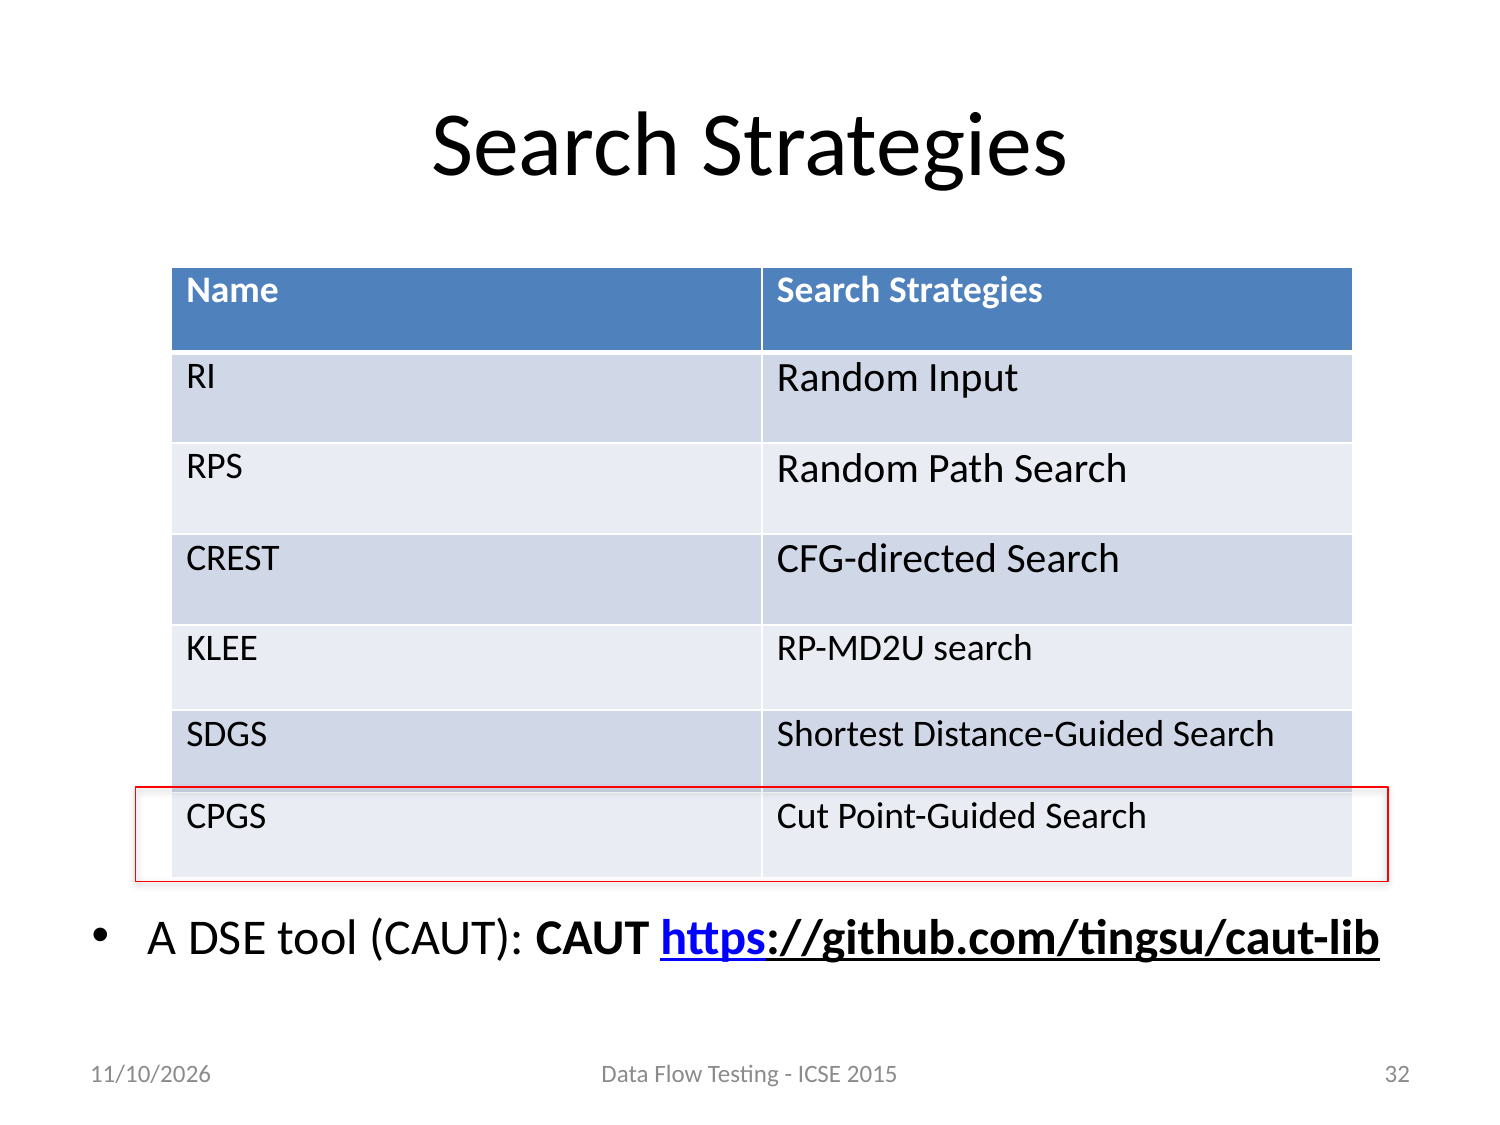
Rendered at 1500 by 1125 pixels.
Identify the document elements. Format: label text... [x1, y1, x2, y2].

table_cell RI [172, 355, 761, 442]
title Search Strategies [75, 45, 1425, 233]
list A DSE tool (CAUT): CAUT https://github.com/tingsu/caut-lib [76, 267, 1427, 1010]
slide_number 32 [1074, 1042, 1425, 1103]
table_cell Random Input [763, 355, 1352, 442]
table_cell Shortest Distance-Guided Search [763, 711, 1352, 785]
text_box [135, 786, 1389, 882]
table_cell KLEE [172, 626, 761, 709]
footer Data Flow Testing - ICSE 2015 [512, 1042, 988, 1103]
table_cell Random Path Search [763, 444, 1352, 533]
table_header Name [172, 268, 761, 350]
table_cell SDGS [172, 711, 761, 785]
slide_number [75, 1042, 425, 1103]
table_cell RP-MD2U search [763, 626, 1352, 709]
table_cell CREST [172, 535, 761, 624]
table_header Search Strategies [763, 268, 1352, 350]
table_cell CFG-directed Search [763, 535, 1352, 624]
table_cell RPS [172, 444, 761, 533]
